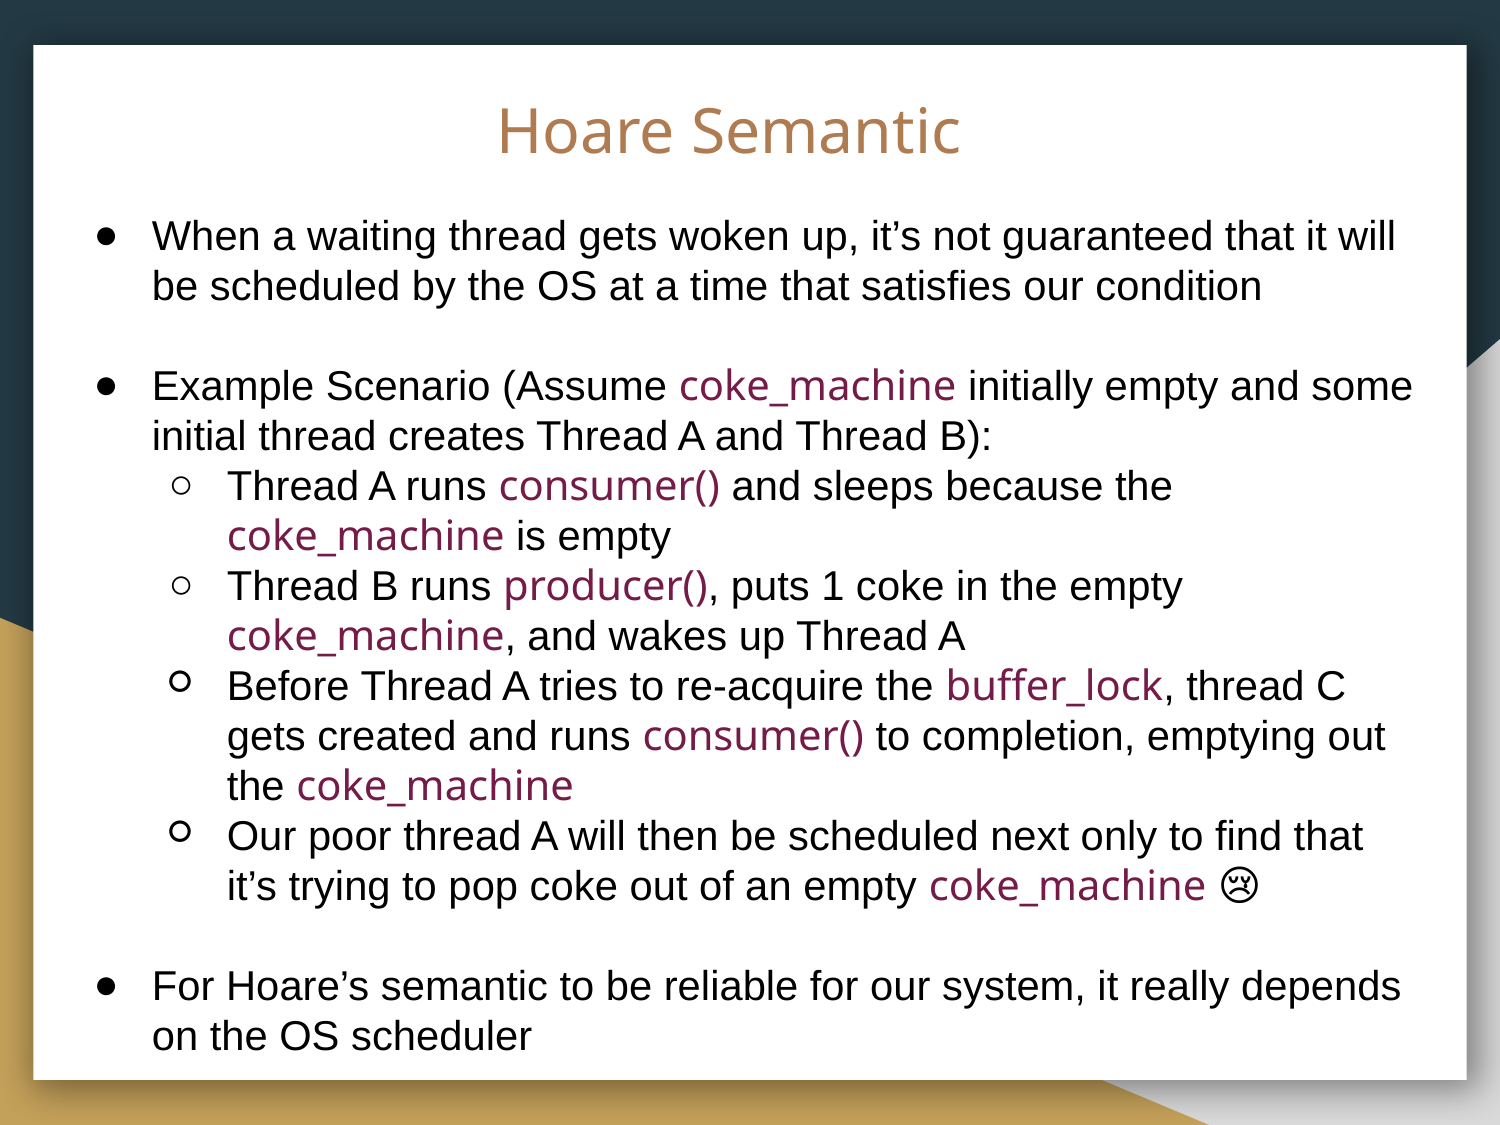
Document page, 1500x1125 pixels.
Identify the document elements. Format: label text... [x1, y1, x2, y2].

list When a waiting thread gets woken up, it’s not guaranteed that it will be scheduled by the OS at a time that satisfies our condition Example Scenario (Assume coke_machine initially empty and some initial thread creates Thread A and Thread B): Thread A runs consumer() and sleeps because the coke_machine is empty Thread B runs producer(), puts 1 coke in the empty coke_machine, and wakes up Thread A Before Thread A tries to re-acquire the buffer_lock, thread C gets created and runs consumer() to completion, emptying out the coke_machine Our poor thread A will then be scheduled next only to find that it’s trying to pop coke out of an empty coke_machine 😢 For Hoare’s semantic to be reliable for our system, it really depends on the OS scheduler [61, 193, 1439, 1090]
title Hoare Semantic [481, 75, 1019, 193]
